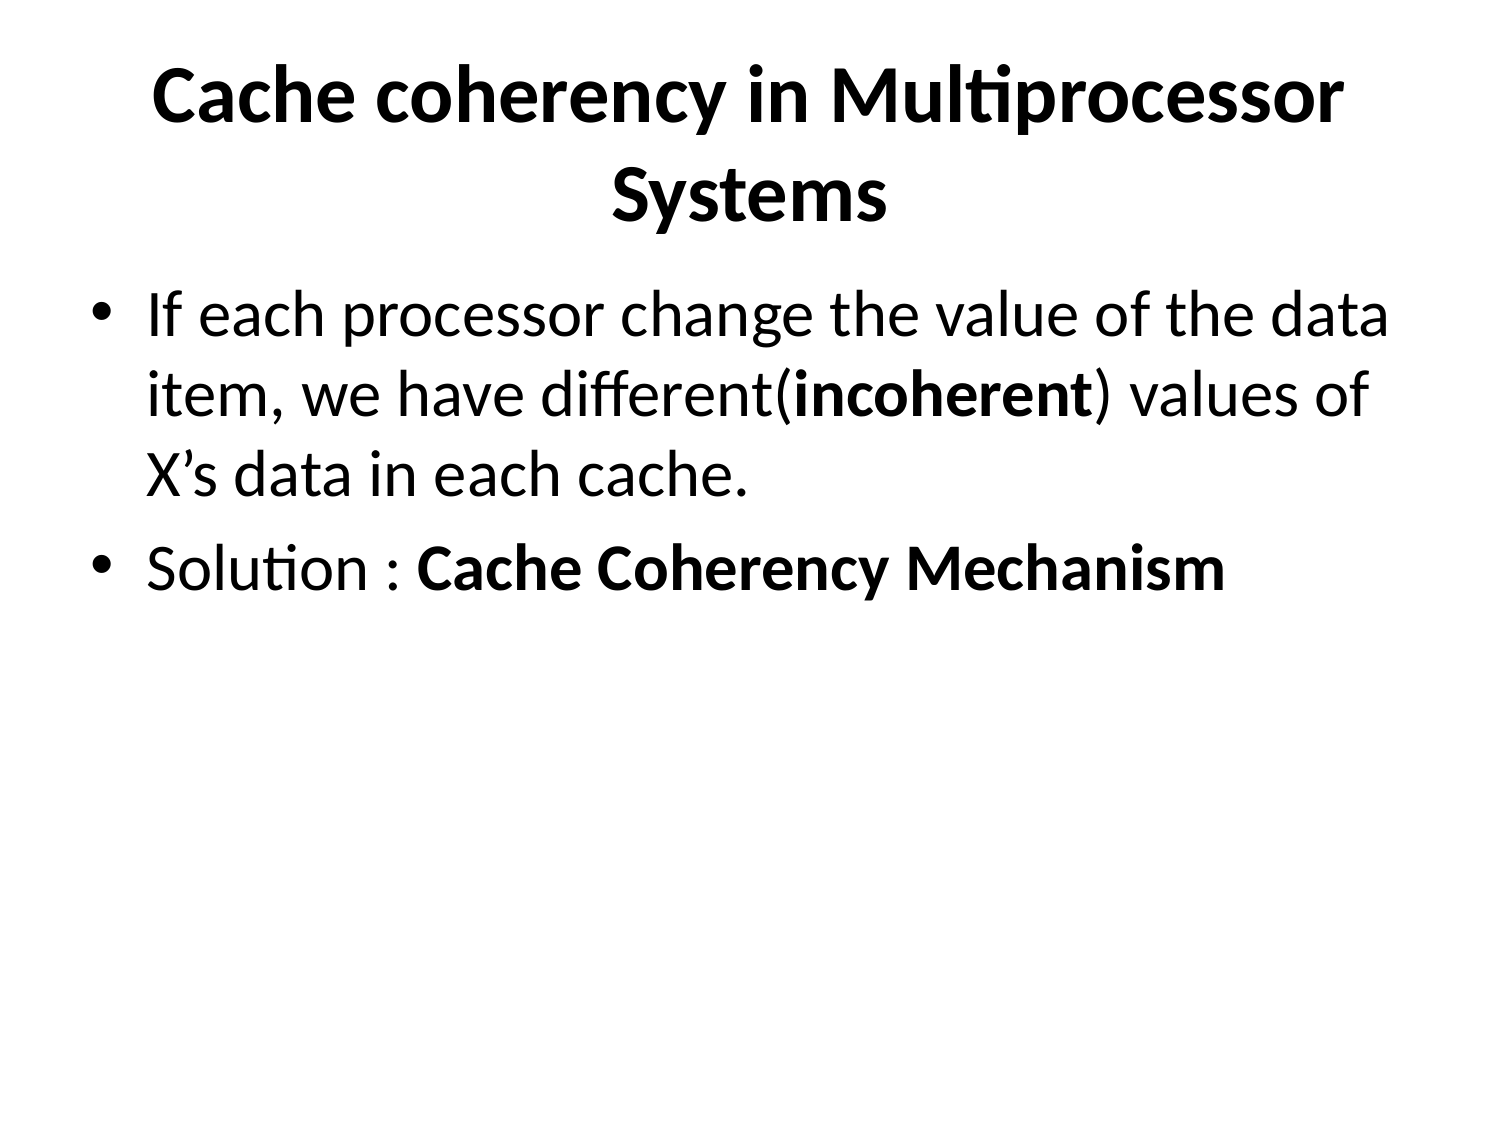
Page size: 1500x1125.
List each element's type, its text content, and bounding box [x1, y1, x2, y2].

title Cache coherency in Multiprocessor Systems [75, 45, 1425, 233]
list If each processor change the value of the data item, we have different(incoherent) values of X’s data in each cache. Solution : Cache Coherency Mechanism [75, 262, 1425, 1005]
